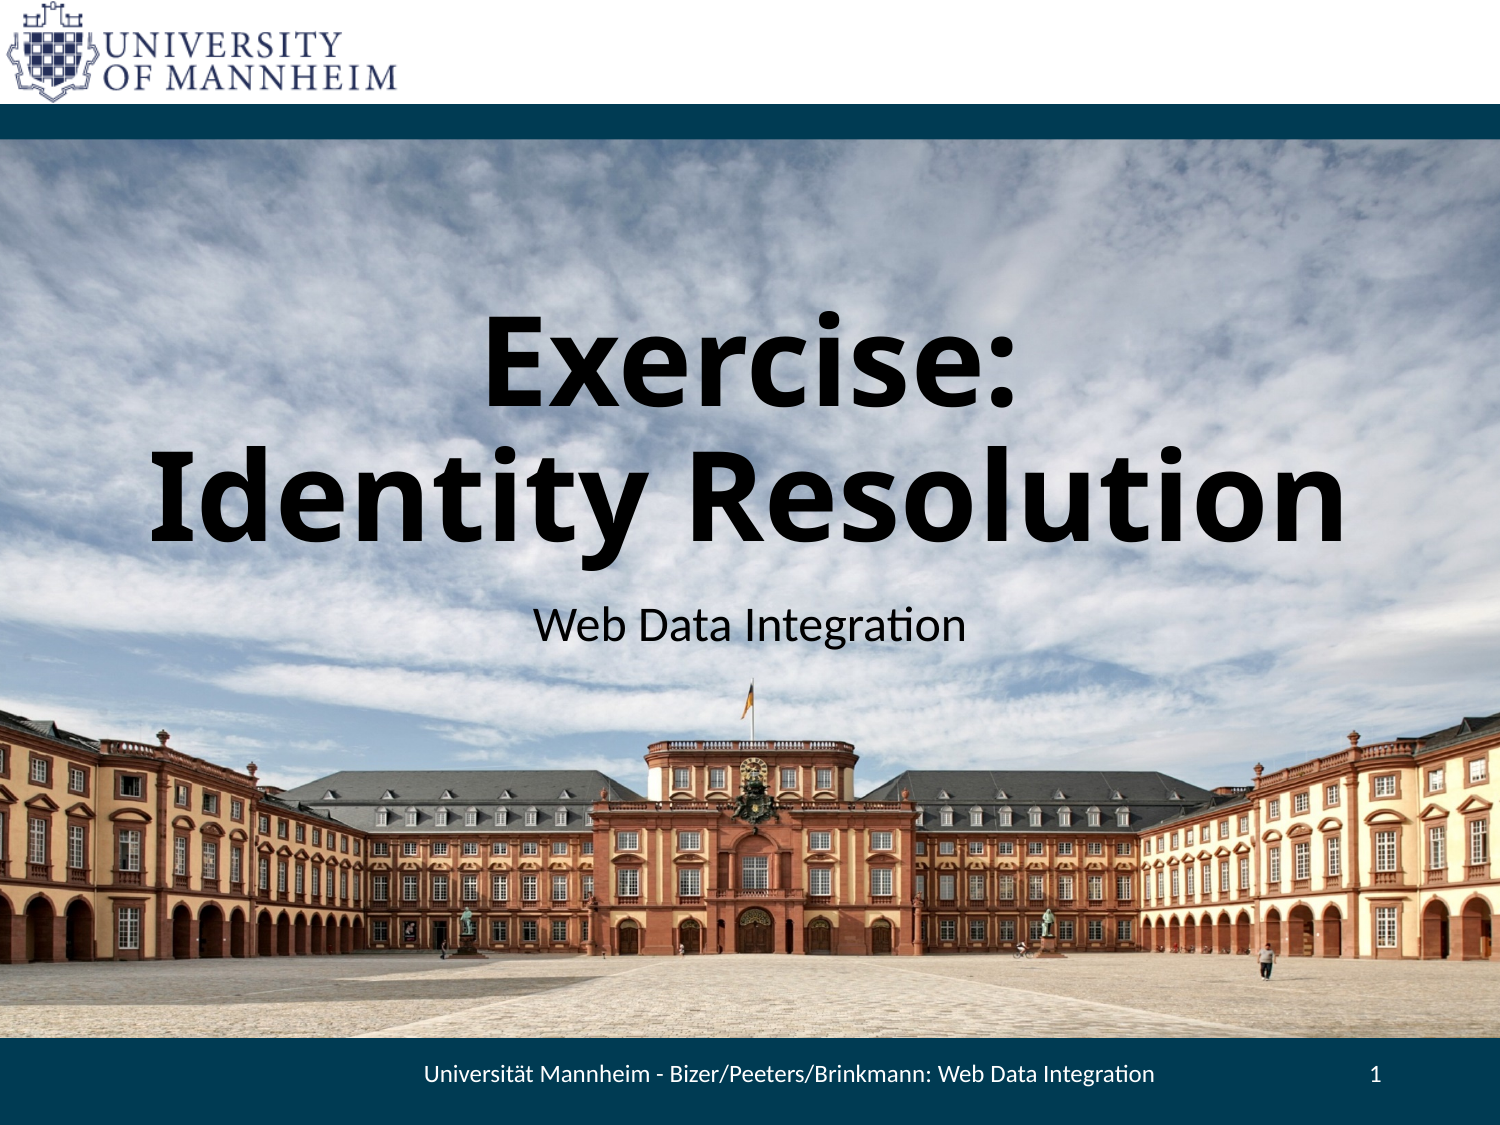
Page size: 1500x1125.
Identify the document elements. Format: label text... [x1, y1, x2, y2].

title Exercise: Identity Resolution [112, 184, 1388, 576]
picture [0, 140, 1500, 1037]
picture [0, 0, 406, 103]
subtitle Web Data Integration [187, 590, 1313, 863]
slide_number 1 [1319, 1042, 1397, 1103]
footer Universität Mannheim - Bizer/Peeters/Brinkmann: Web Data Integration [261, 1042, 1319, 1103]
